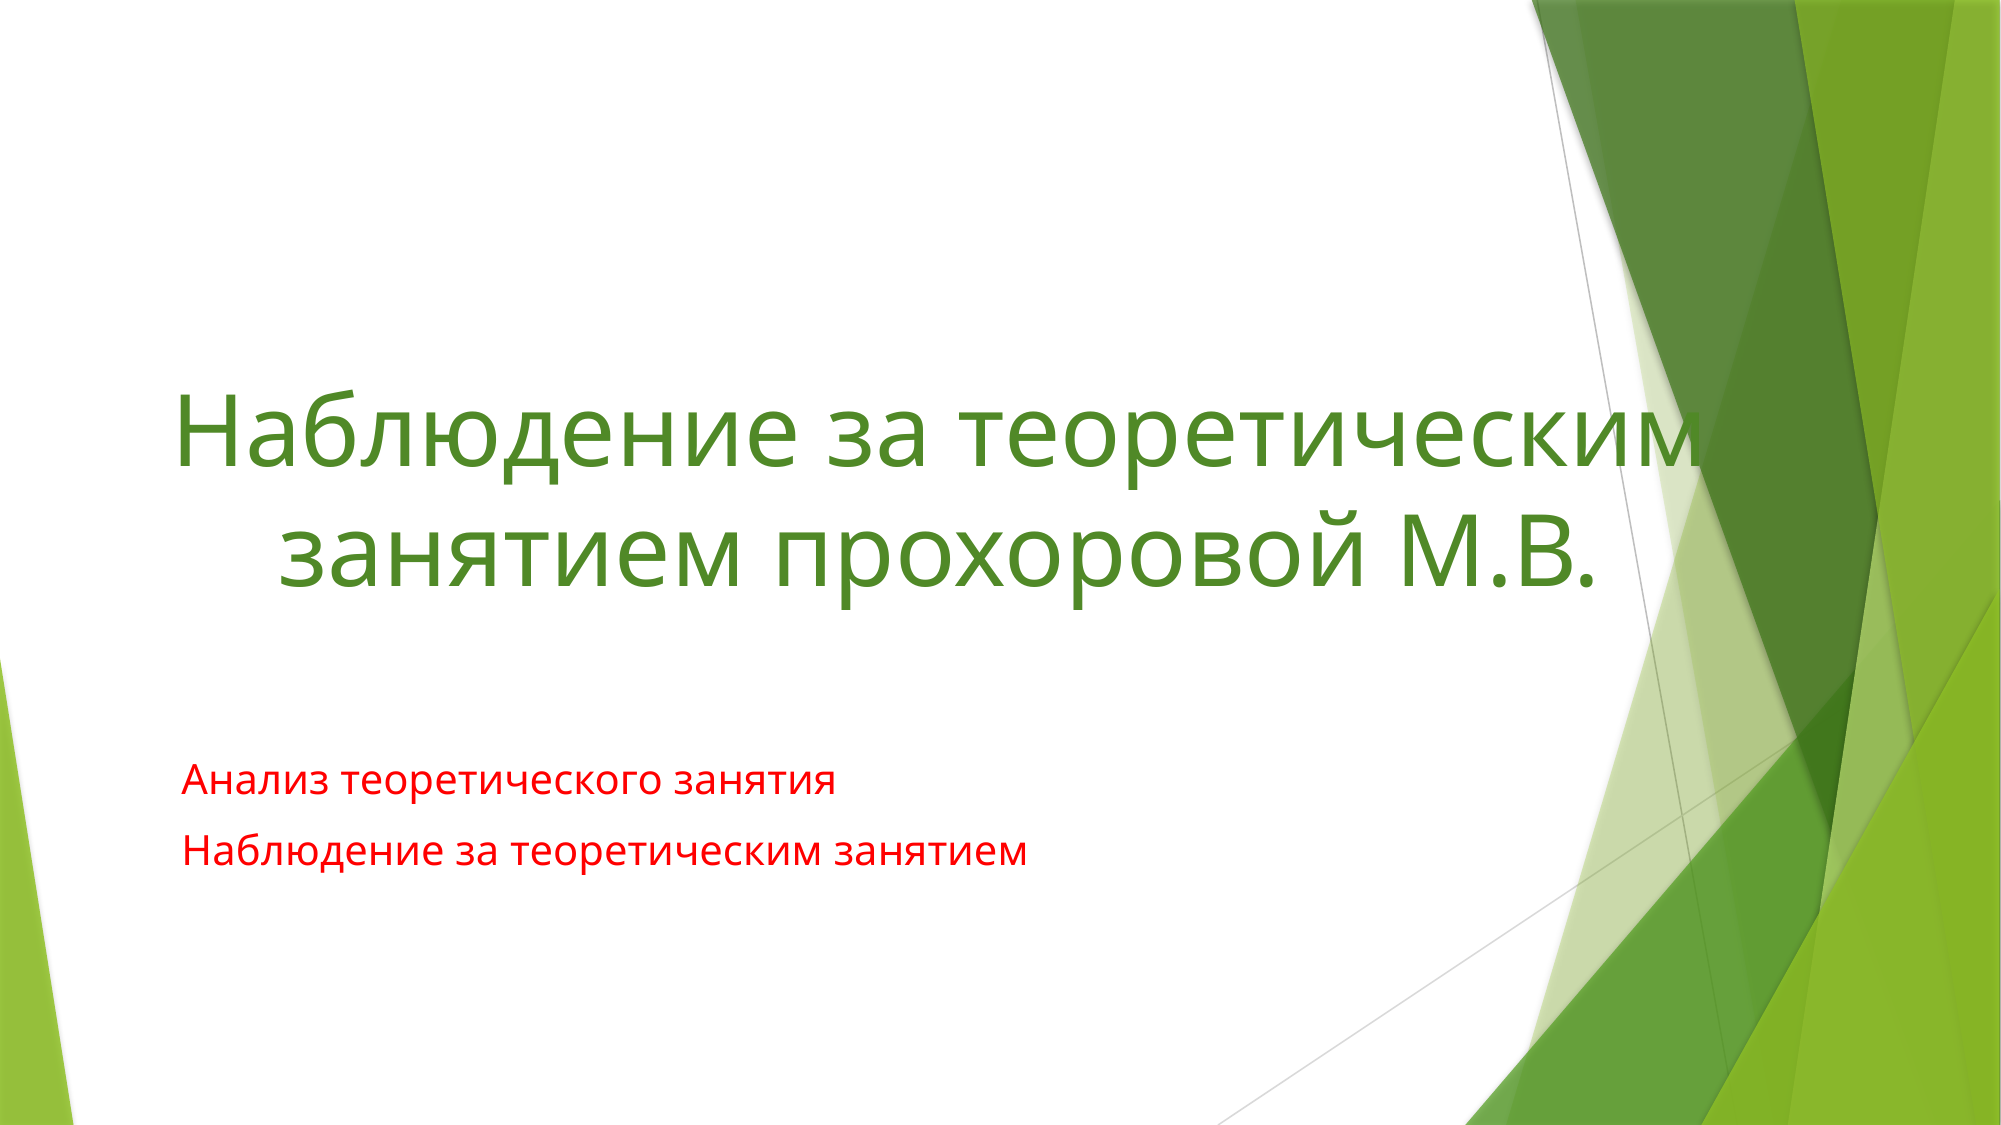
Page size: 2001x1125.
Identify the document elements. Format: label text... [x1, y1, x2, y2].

list Анализ теоретического занятия Наблюдение за теоретическим занятием [166, 745, 1548, 989]
title Наблюдение за теоретическим занятием прохоровой М.В. [125, 93, 1755, 614]
